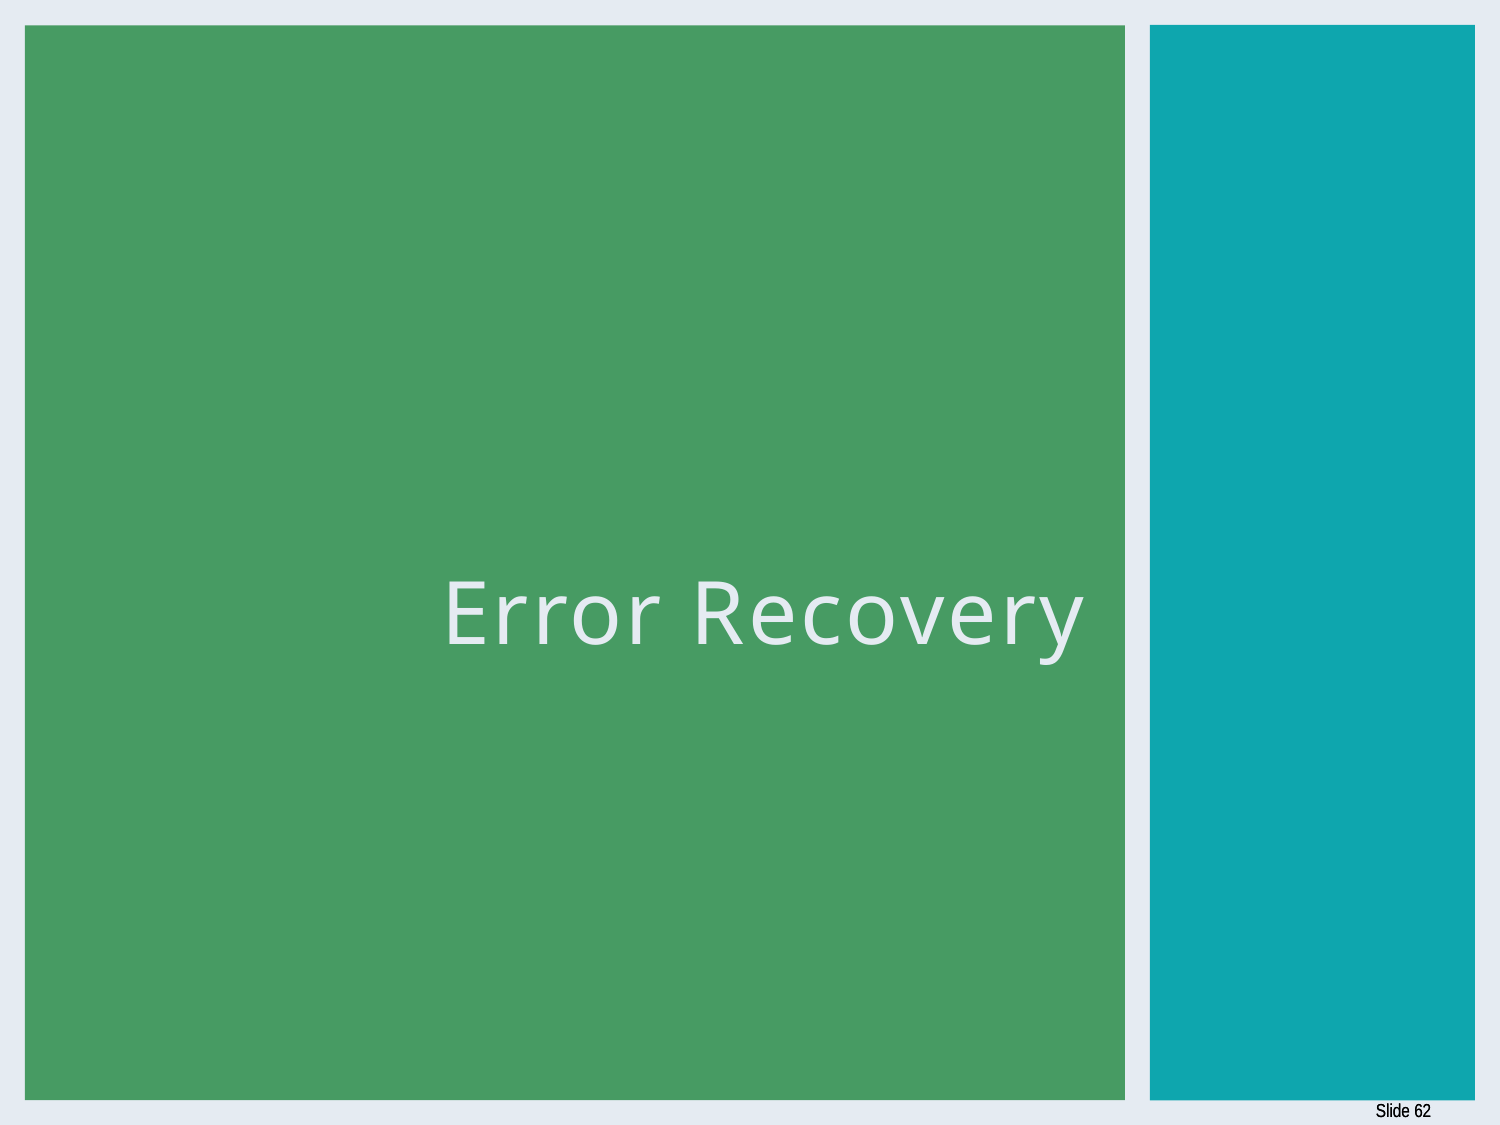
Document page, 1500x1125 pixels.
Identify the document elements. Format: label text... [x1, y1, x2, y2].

title Error Recovery [62, 474, 1100, 745]
